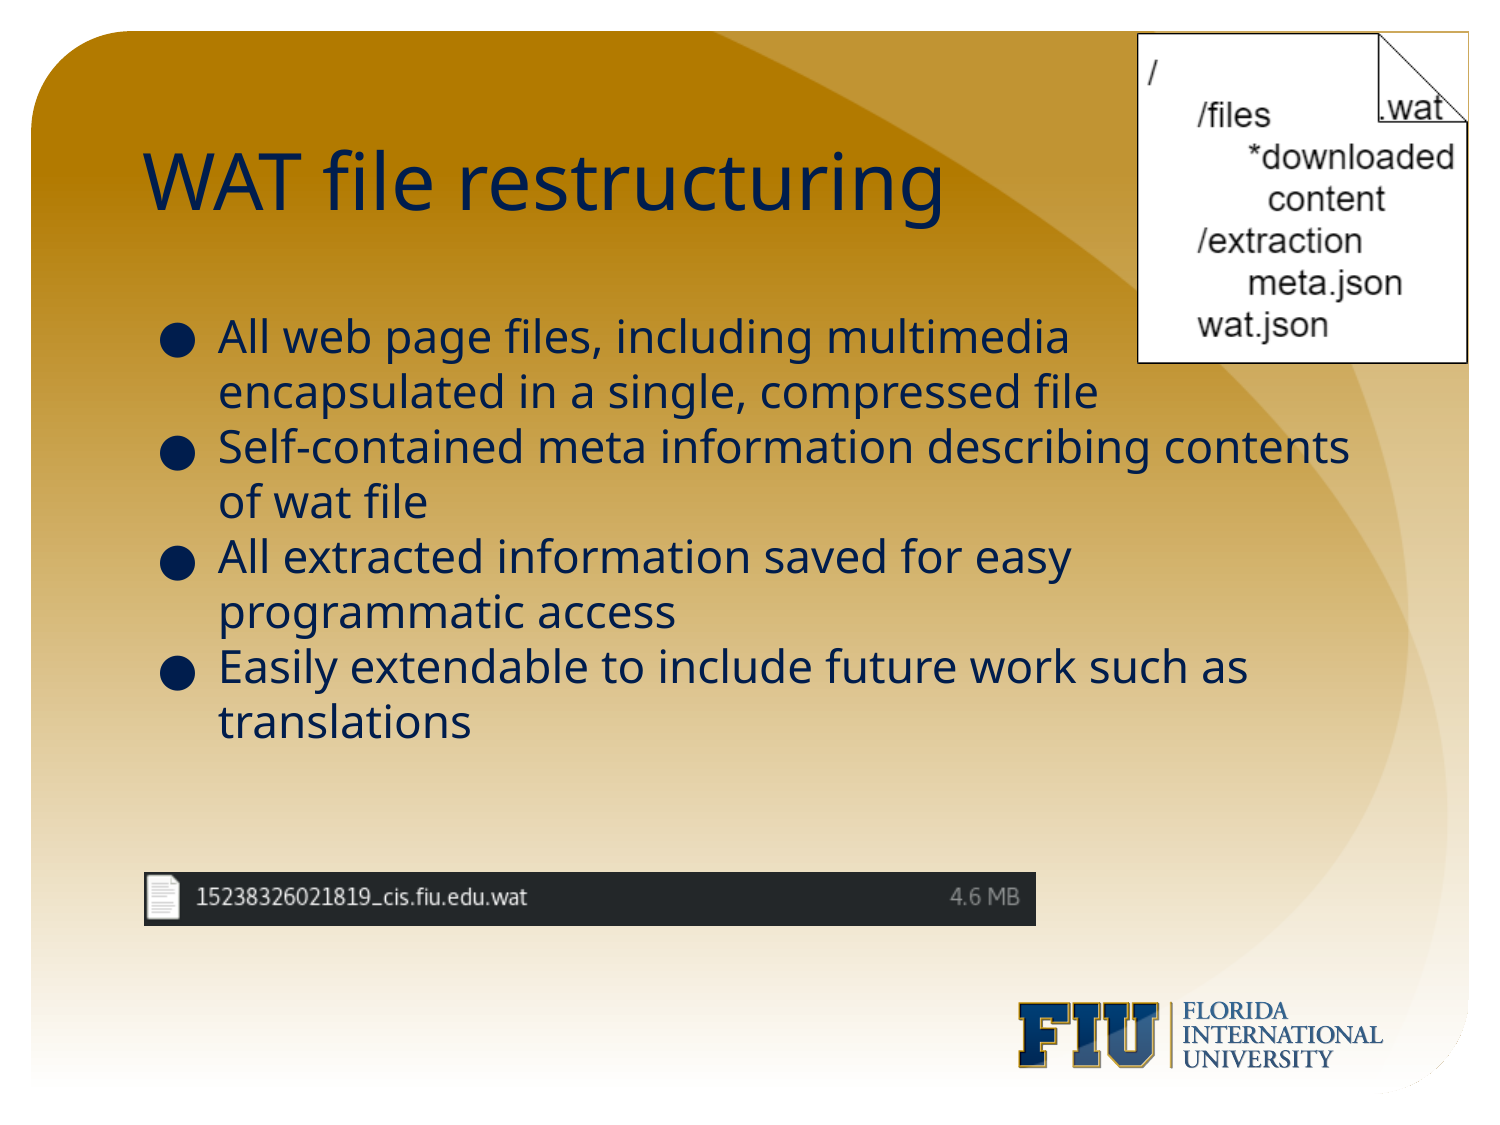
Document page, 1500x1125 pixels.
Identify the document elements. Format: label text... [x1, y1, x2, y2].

picture [24, 30, 1473, 1094]
list All web page files, including multimedia encapsulated in a single, compressed file Self-contained meta information describing contents of wat file All extracted information saved for easy programmatic access Easily extendable to include future work such as translations [127, 299, 1372, 991]
title WAT file restructuring [127, 62, 1132, 234]
